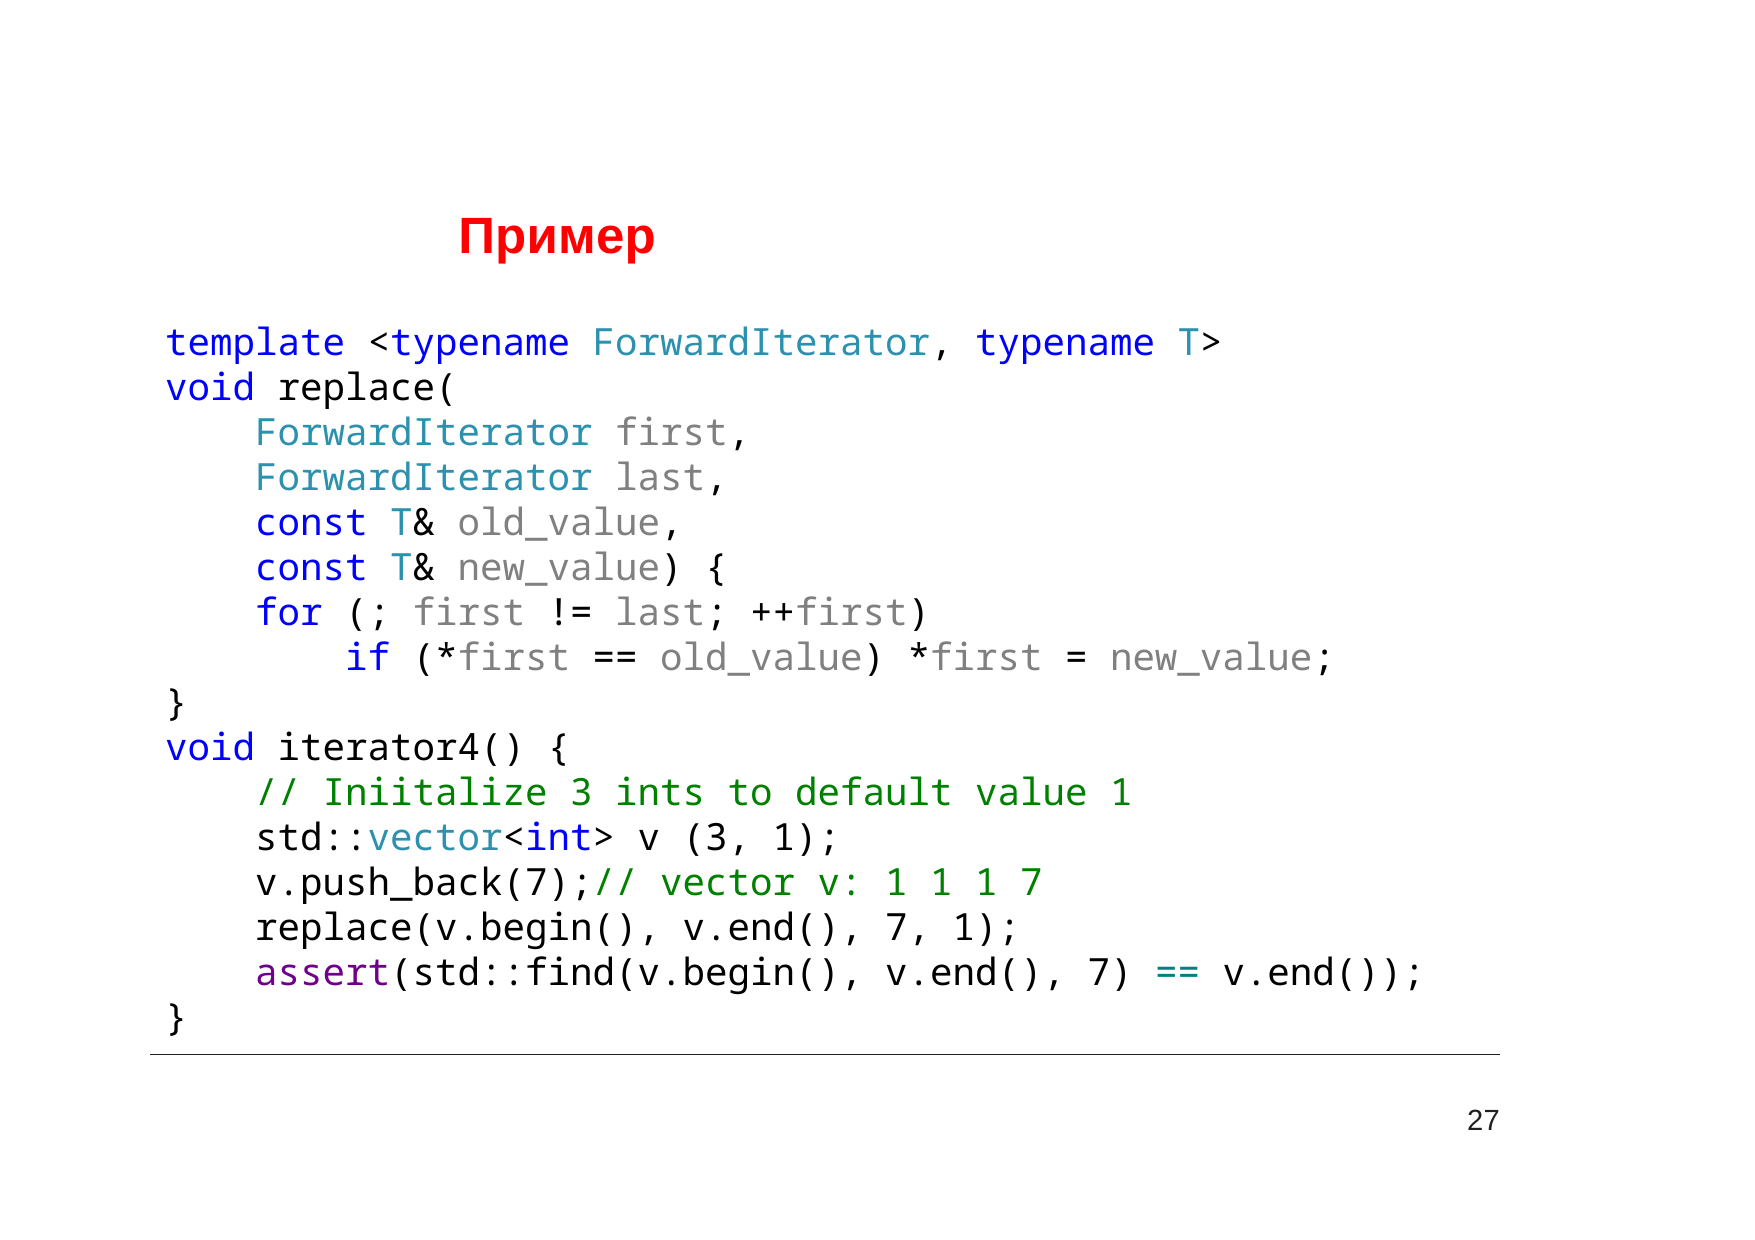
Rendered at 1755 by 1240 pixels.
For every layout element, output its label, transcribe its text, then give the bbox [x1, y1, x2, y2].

slide_number 27 [1460, 1099, 1507, 1240]
title Пример [456, 200, 1195, 310]
text_box template <typename ForwardIterator, typename T> void replace( ForwardIterator first, ForwardIterator last, const T& old_value, const T& new_value) { for (; first != last; ++first) if (*first == old_value) *first = new_value; } void iterator4() { // Iniitalize 3 ints to default value 1 std::vector<int> v (3, 1); v.push_back(7);// vector v: 1 1 1 7 replace(v.begin(), v.end(), 7, 1); assert(std::find(v.begin(), v.end(), 7) == v.end()); } [150, 310, 1688, 1046]
